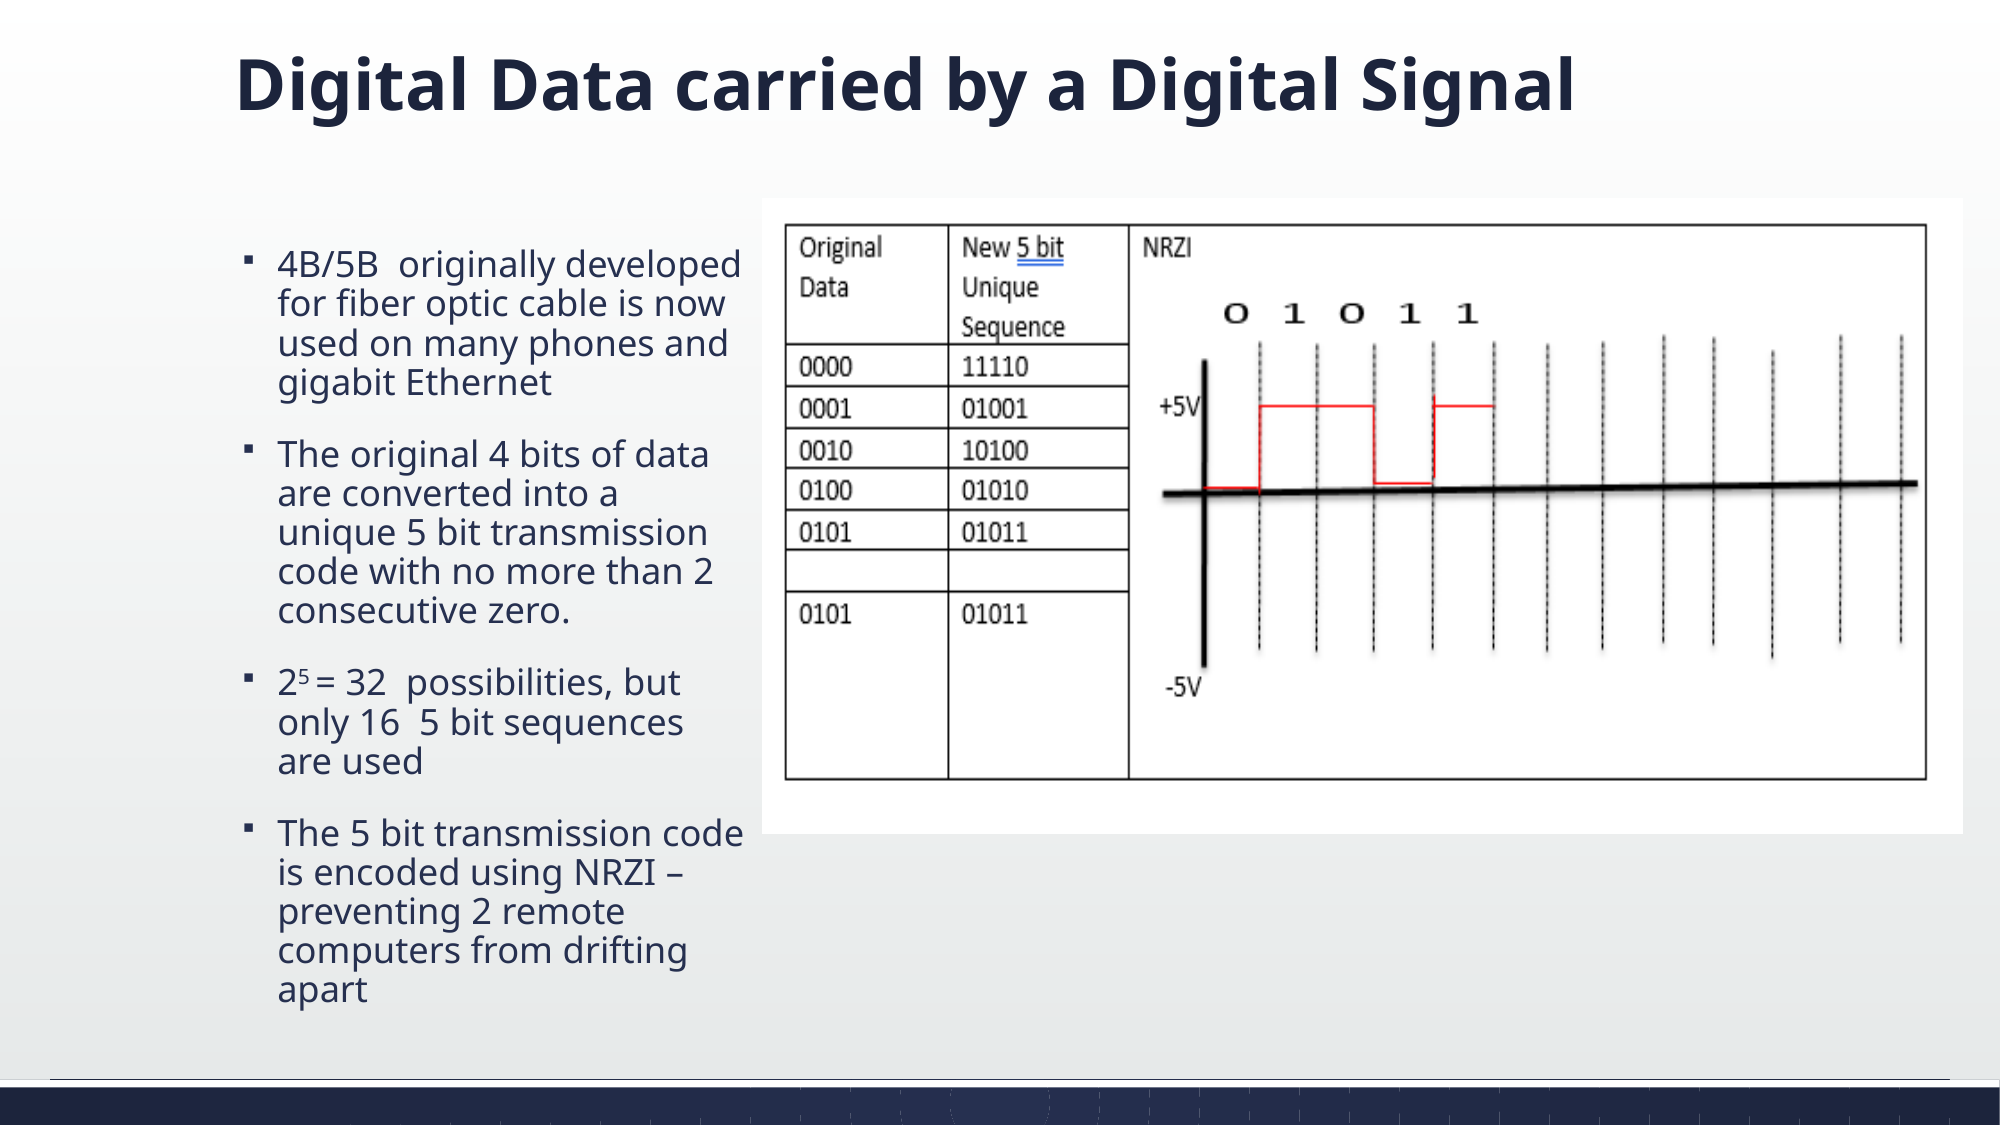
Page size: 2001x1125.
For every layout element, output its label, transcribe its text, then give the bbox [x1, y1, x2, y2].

text_box [244, 858, 931, 973]
list 4B/5B originally developed for fiber optic cable is now used on many phones and gigabit Ethernet The original 4 bits of data are converted into a unique 5 bit transmission code with no more than 2 consecutive zero. 25 = 32 possibilities, but only 16 5 bit sequences are used The 5 bit transmission code is encoded using NRZI – preventing 2 remote computers from drifting apart [219, 238, 763, 1045]
text_box [244, 415, 762, 567]
title Digital Data carried by a Digital Signal [219, 16, 1780, 219]
picture [762, 198, 1963, 834]
text_box [244, 567, 762, 682]
text_box [244, 719, 762, 834]
